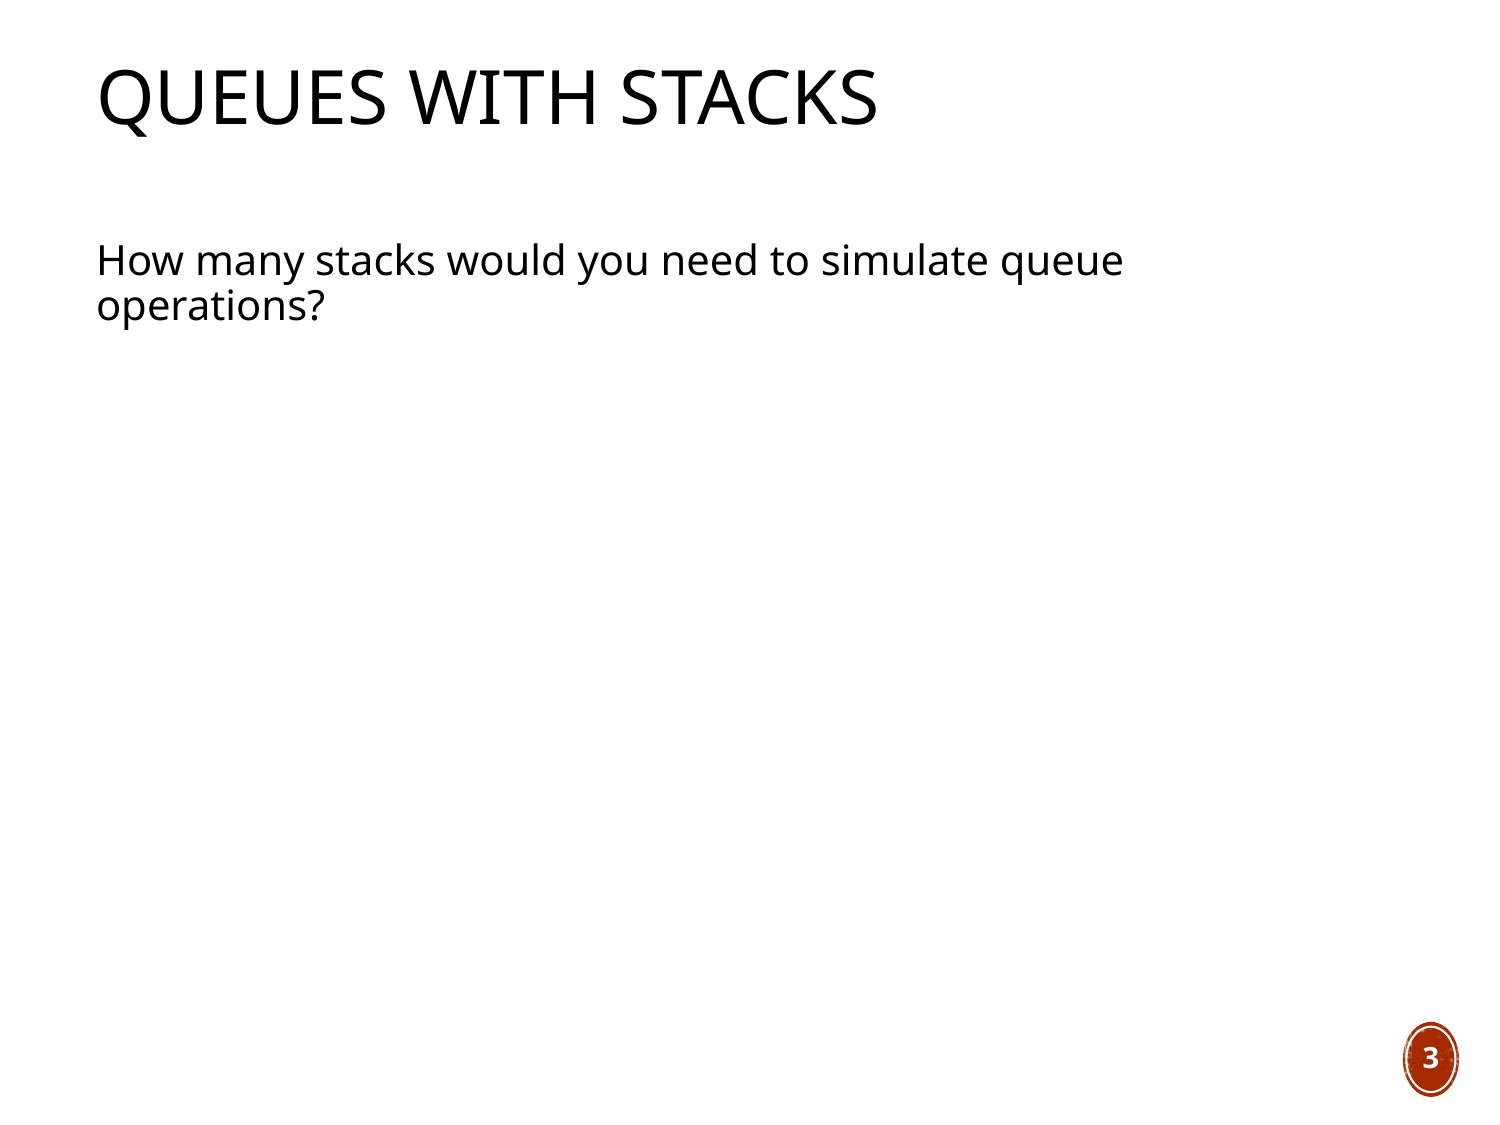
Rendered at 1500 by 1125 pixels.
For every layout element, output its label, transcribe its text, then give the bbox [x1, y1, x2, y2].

title Queues with Stacks [81, 0, 1319, 231]
slide_number 3 [1391, 1028, 1471, 1089]
list How many stacks would you need to simulate queue operations? [81, 231, 1319, 897]
